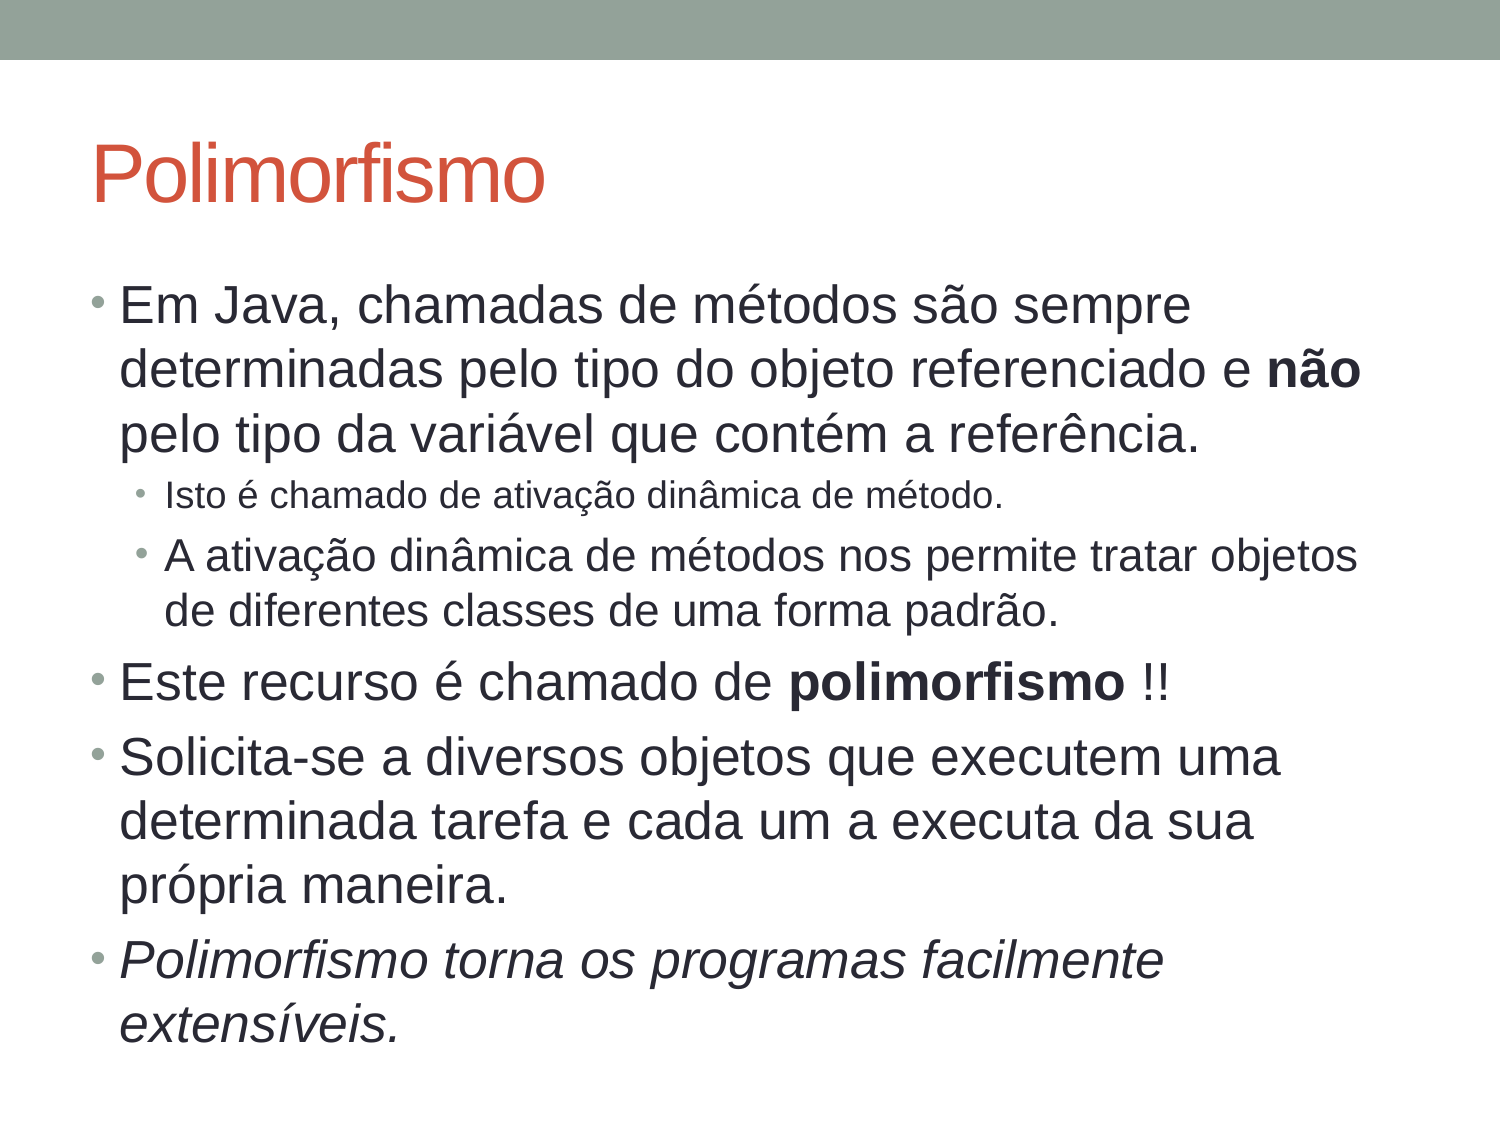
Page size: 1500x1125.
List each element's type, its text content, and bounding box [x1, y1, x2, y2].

title Polimorfismo [75, 87, 1425, 250]
list Em Java, chamadas de métodos são sempre determinadas pelo tipo do objeto referenciado e não pelo tipo da variável que contém a referência. Isto é chamado de ativação dinâmica de método. A ativação dinâmica de métodos nos permite tratar objetos de diferentes classes de uma forma padrão. Este recurso é chamado de polimorfismo !! Solicita-se a diversos objetos que executem uma determinada tarefa e cada um a executa da sua própria maneira. Polimorfismo torna os programas facilmente extensíveis. [75, 262, 1425, 1063]
